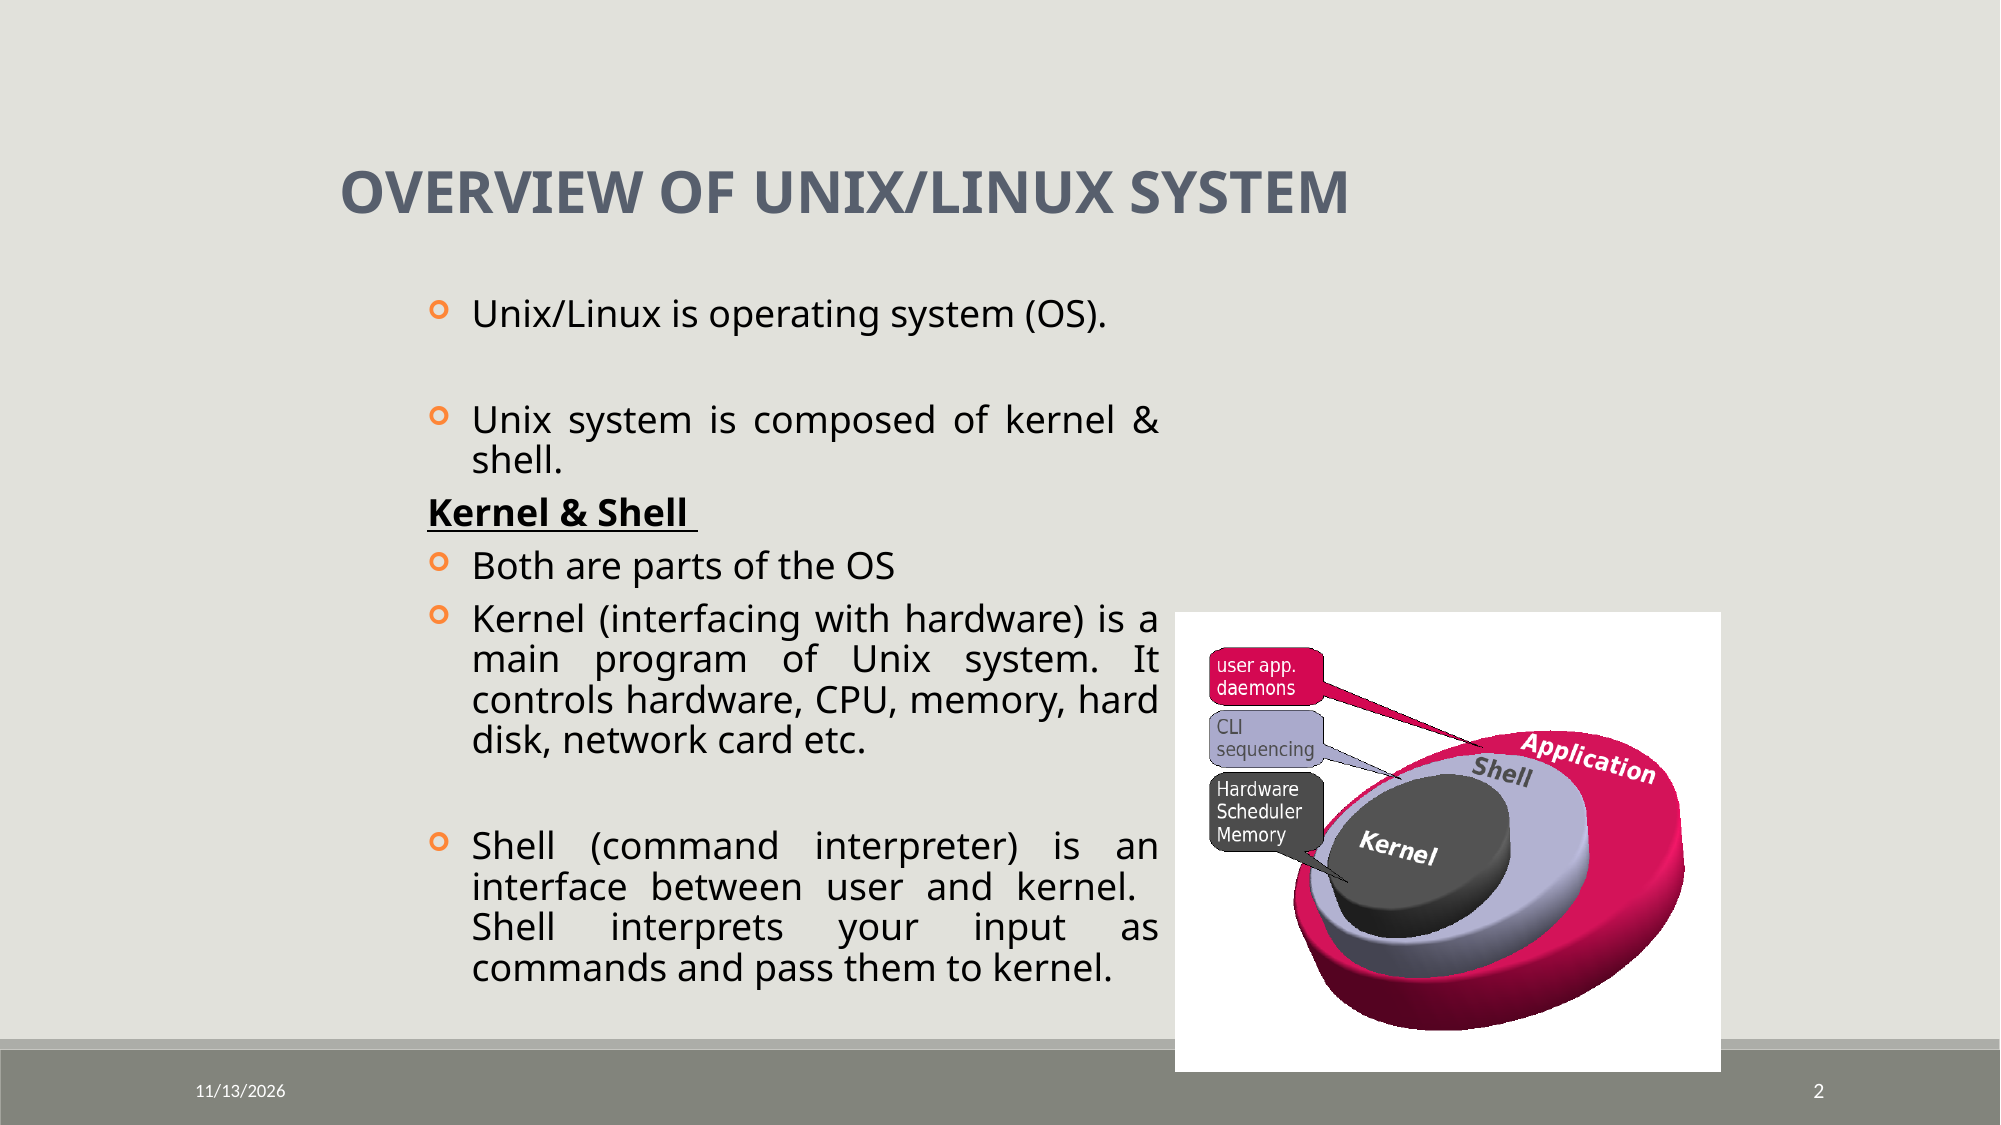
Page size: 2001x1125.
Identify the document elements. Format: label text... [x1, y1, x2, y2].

text_box Unix/Linux is operating system (OS). Unix system is composed of kernel & shell. Kernel & Shell Both are parts of the OS Kernel (interfacing with hardware) is a main program of Unix system. It controls hardware, CPU, memory, hard disk, network card etc. Shell (command interpreter) is an interface between user and kernel. Shell interprets your input as commands and pass them to kernel. [412, 287, 1175, 1031]
text_box OVERVIEW OF UNIX/LINUX SYSTEM [324, 45, 1550, 233]
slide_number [180, 1059, 586, 1120]
slide_number 2 [1624, 1059, 1840, 1120]
picture [1174, 611, 1721, 1073]
